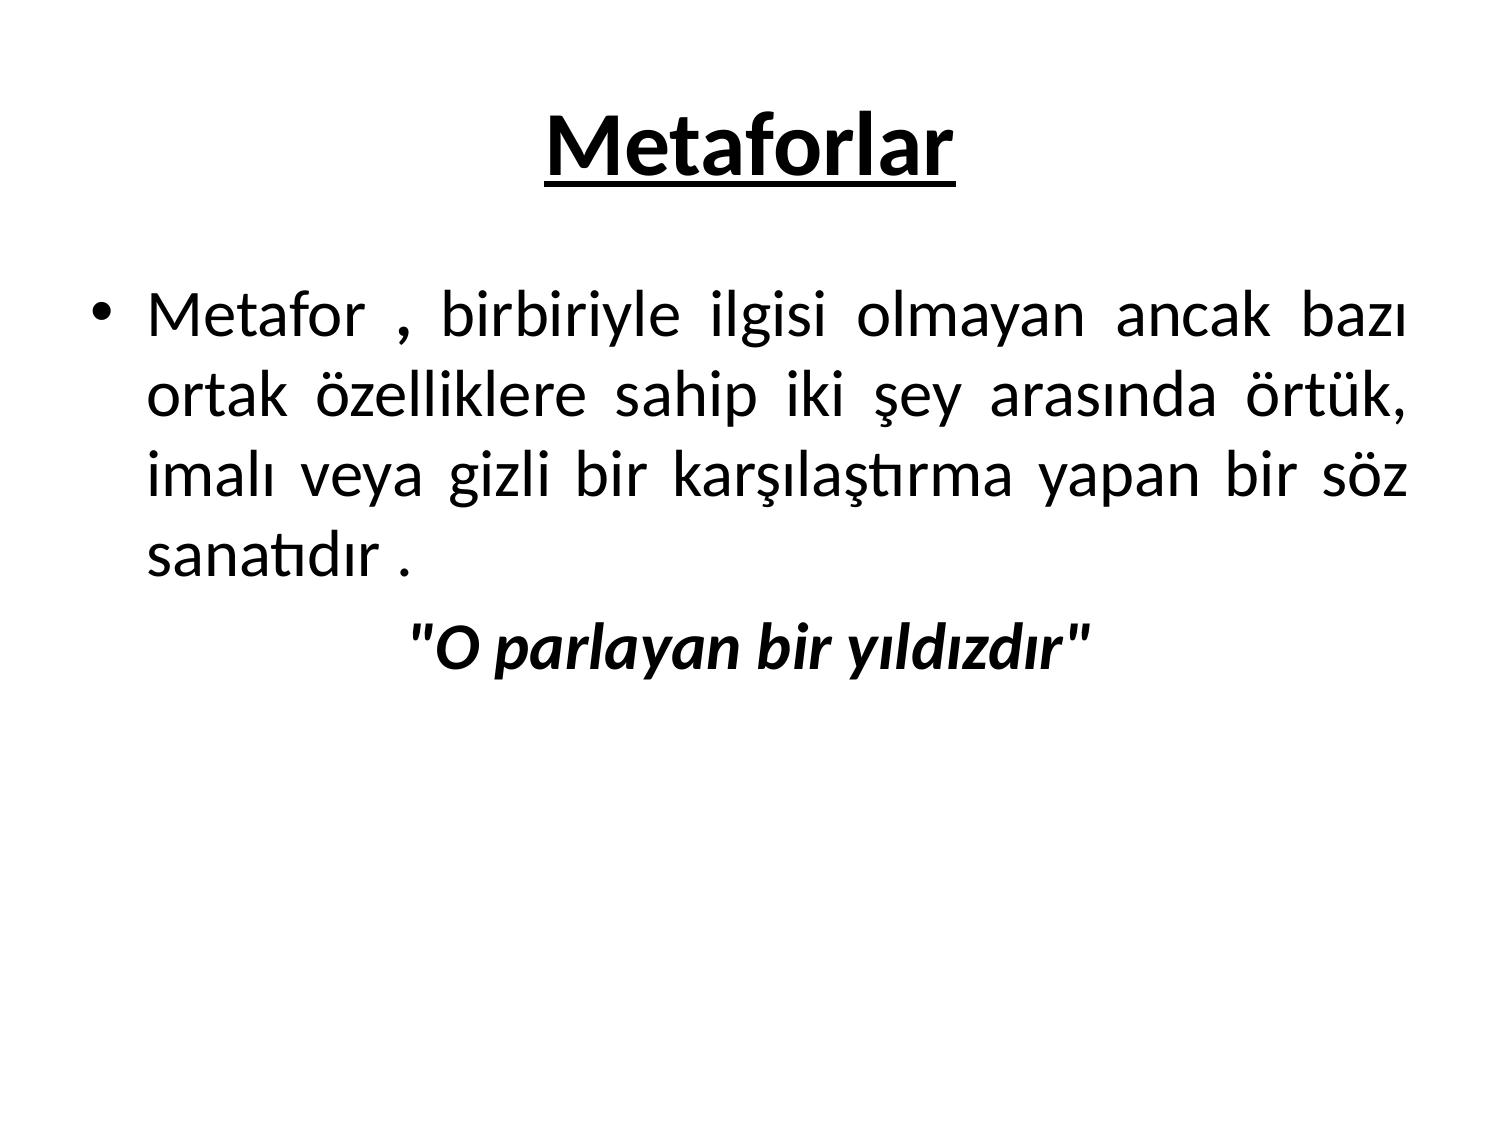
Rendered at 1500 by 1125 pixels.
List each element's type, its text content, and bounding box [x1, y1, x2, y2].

list Metafor , birbiriyle ilgisi olmayan ancak bazı ortak özelliklere sahip iki şey arasında örtük, imalı veya gizli bir karşılaştırma yapan bir söz sanatıdır . "O parlayan bir yıldızdır" [75, 262, 1425, 1005]
title Metaforlar [75, 45, 1425, 233]
